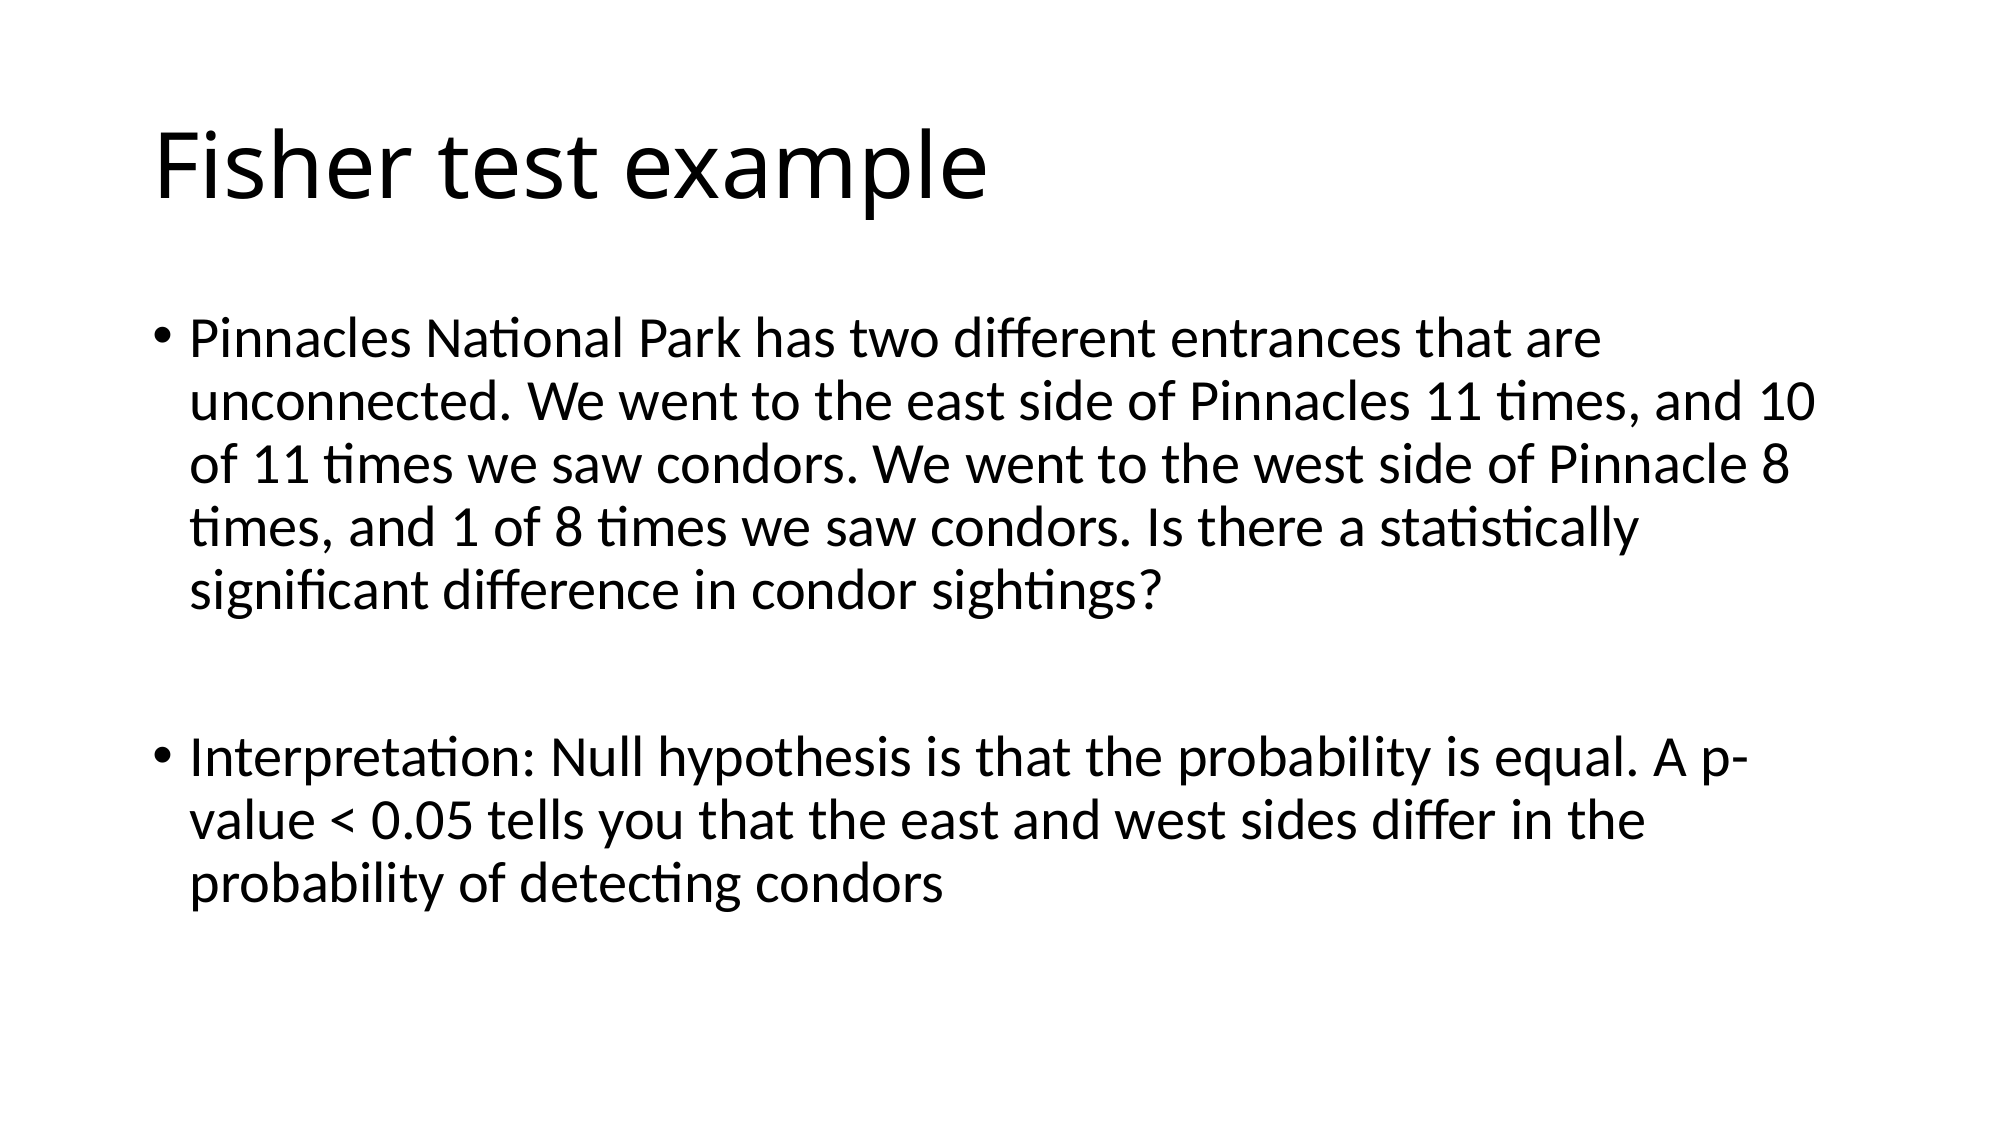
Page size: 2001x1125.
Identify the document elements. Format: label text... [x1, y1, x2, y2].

list Pinnacles National Park has two different entrances that are unconnected. We went to the east side of Pinnacles 11 times, and 10 of 11 times we saw condors. We went to the west side of Pinnacle 8 times, and 1 of 8 times we saw condors. Is there a statistically significant difference in condor sightings? Interpretation: Null hypothesis is that the probability is equal. A p-value < 0.05 tells you that the east and west sides differ in the probability of detecting condors [137, 299, 1863, 1014]
title Fisher test example [137, 59, 1863, 278]
